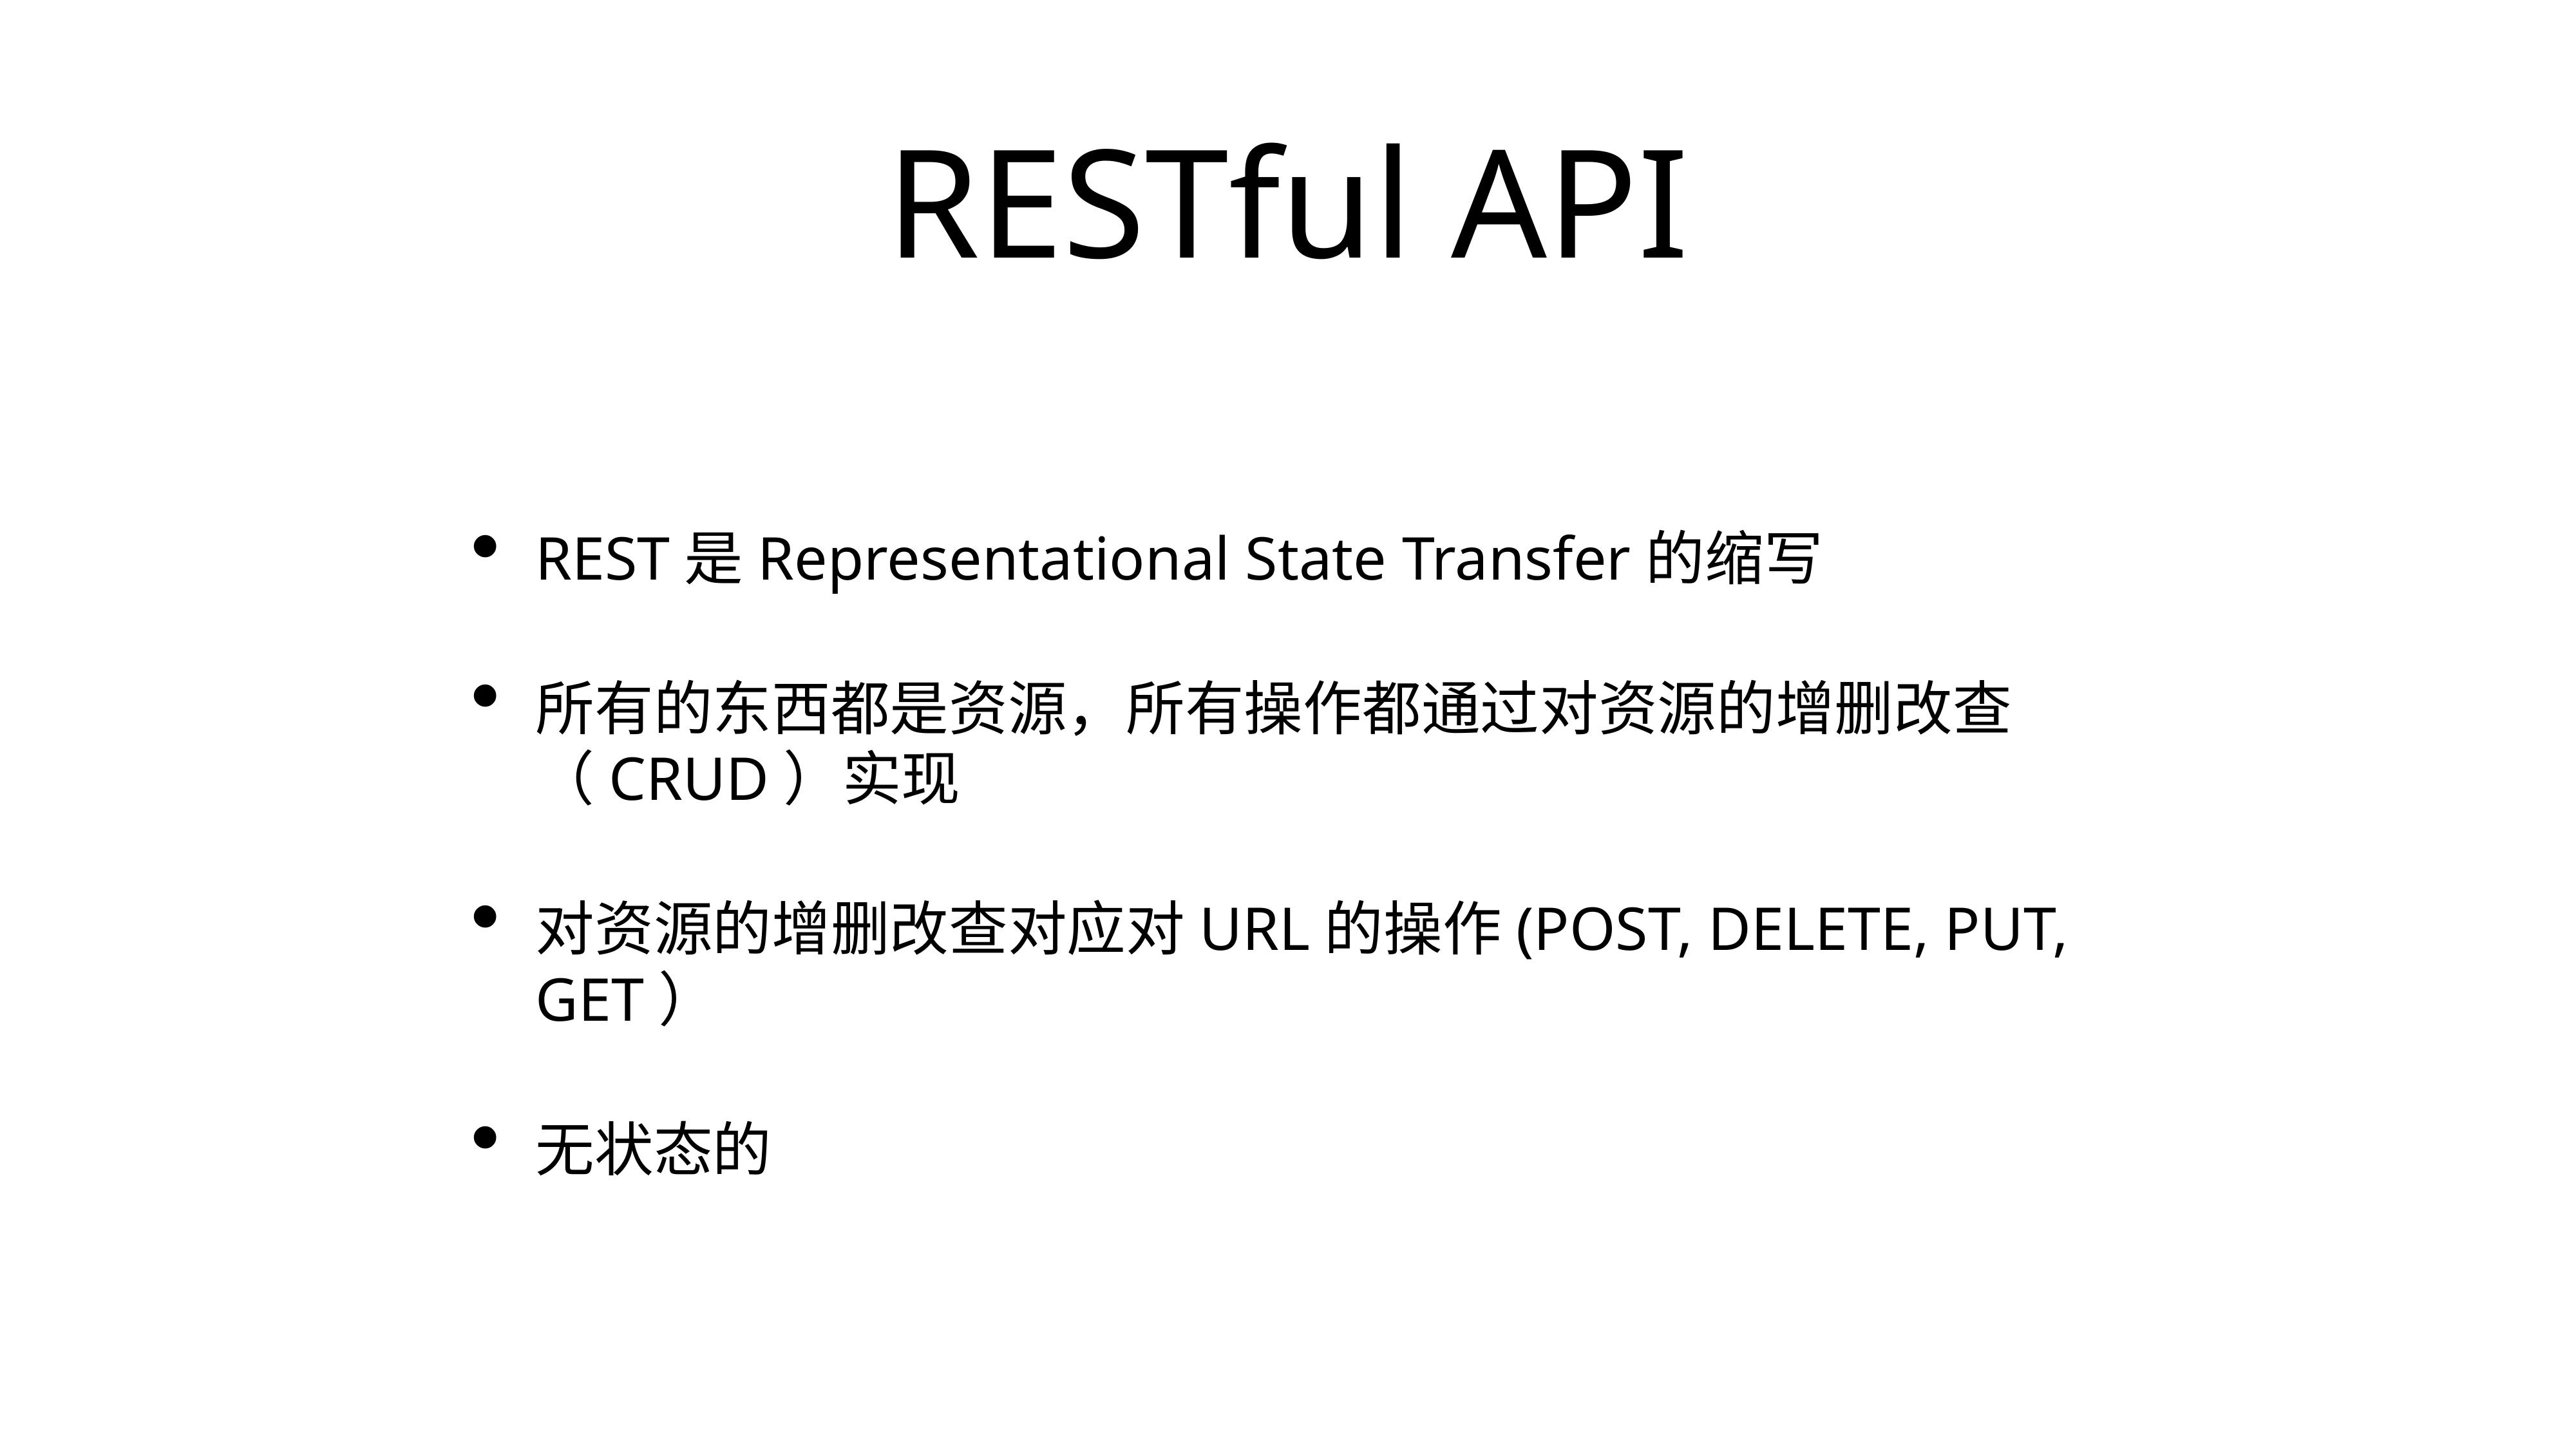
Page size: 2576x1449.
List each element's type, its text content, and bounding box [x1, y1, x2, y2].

list REST是Representational State Transfer的缩写 所有的东西都是资源，所有操作都通过对资源的增删改查（CRUD）实现 对资源的增删改查对应对URL的操作(POST, DELETE, PUT, GET） 无状态的 [463, 384, 2113, 1320]
title RESTful API [463, 37, 2113, 359]
